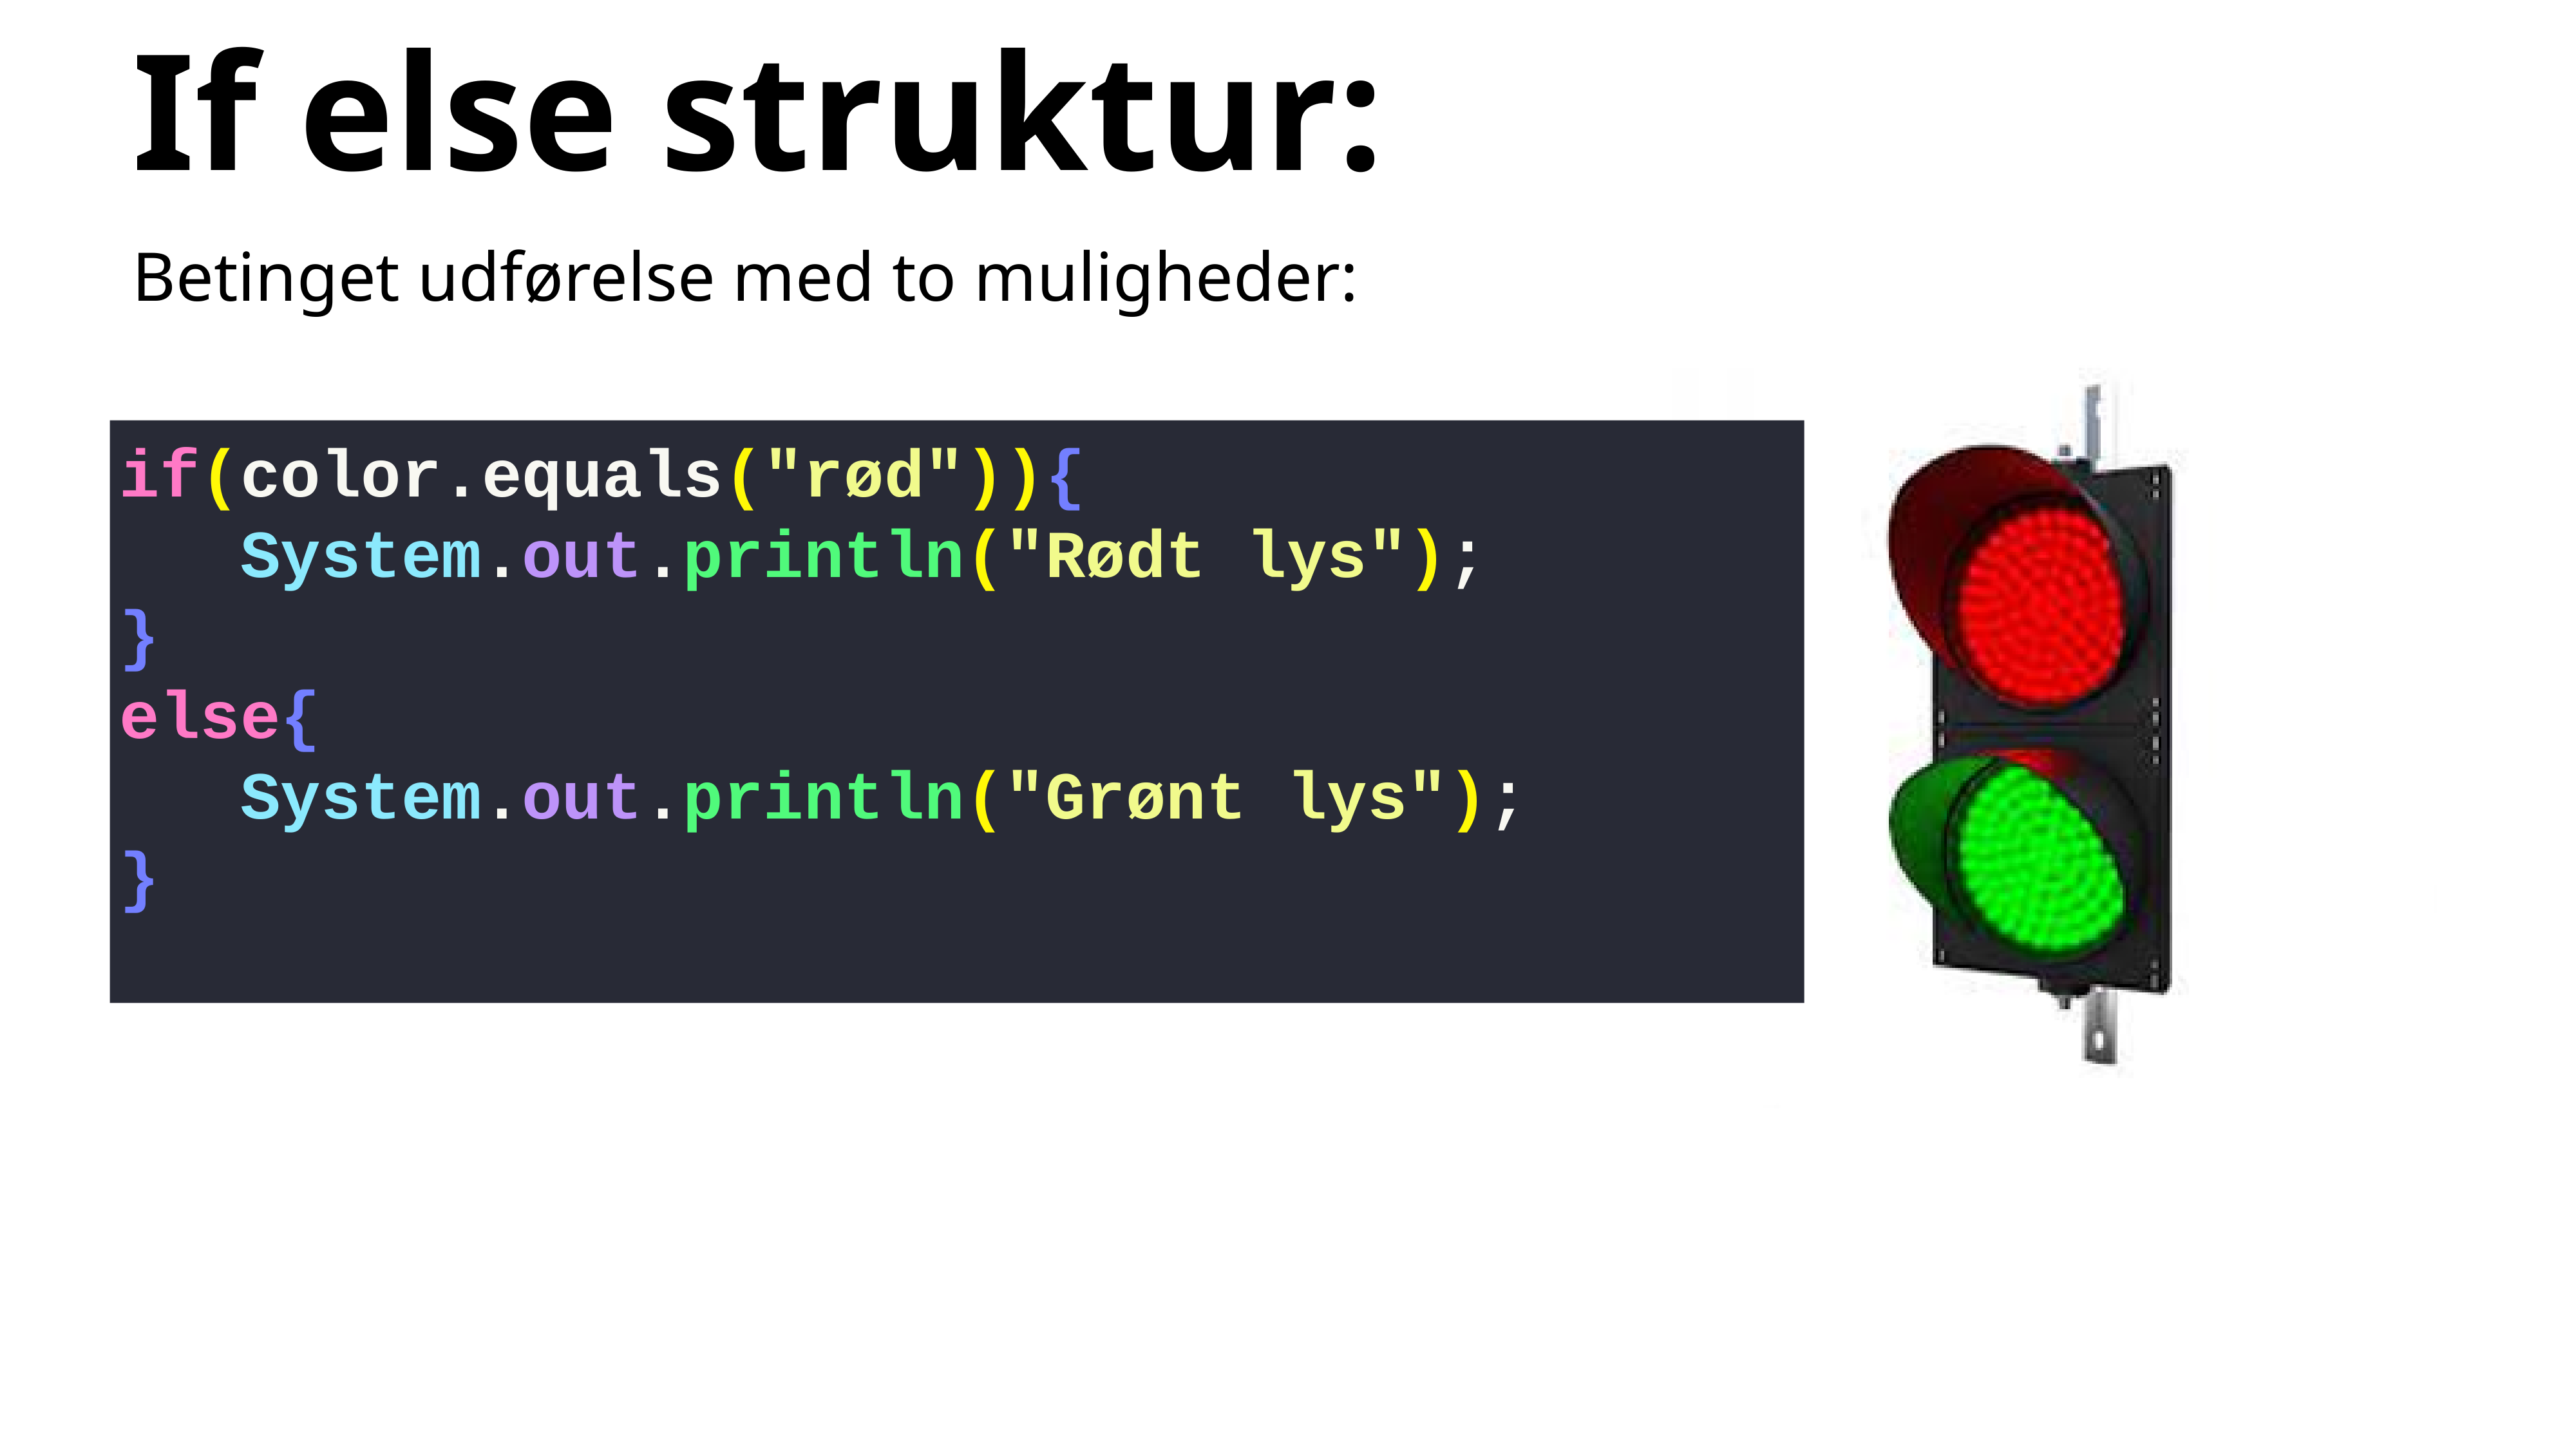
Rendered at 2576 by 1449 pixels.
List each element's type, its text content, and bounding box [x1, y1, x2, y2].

text_box If else struktur: [122, 0, 1672, 213]
text_box if(color.equals("rød")){ System.out.println("Rødt lys"); } else{ System.out.println("Grønt lys"); } [109, 420, 1669, 1003]
picture [1672, 341, 2438, 1108]
text_box Betinget udførelse med to muligheder: [122, 233, 1591, 411]
